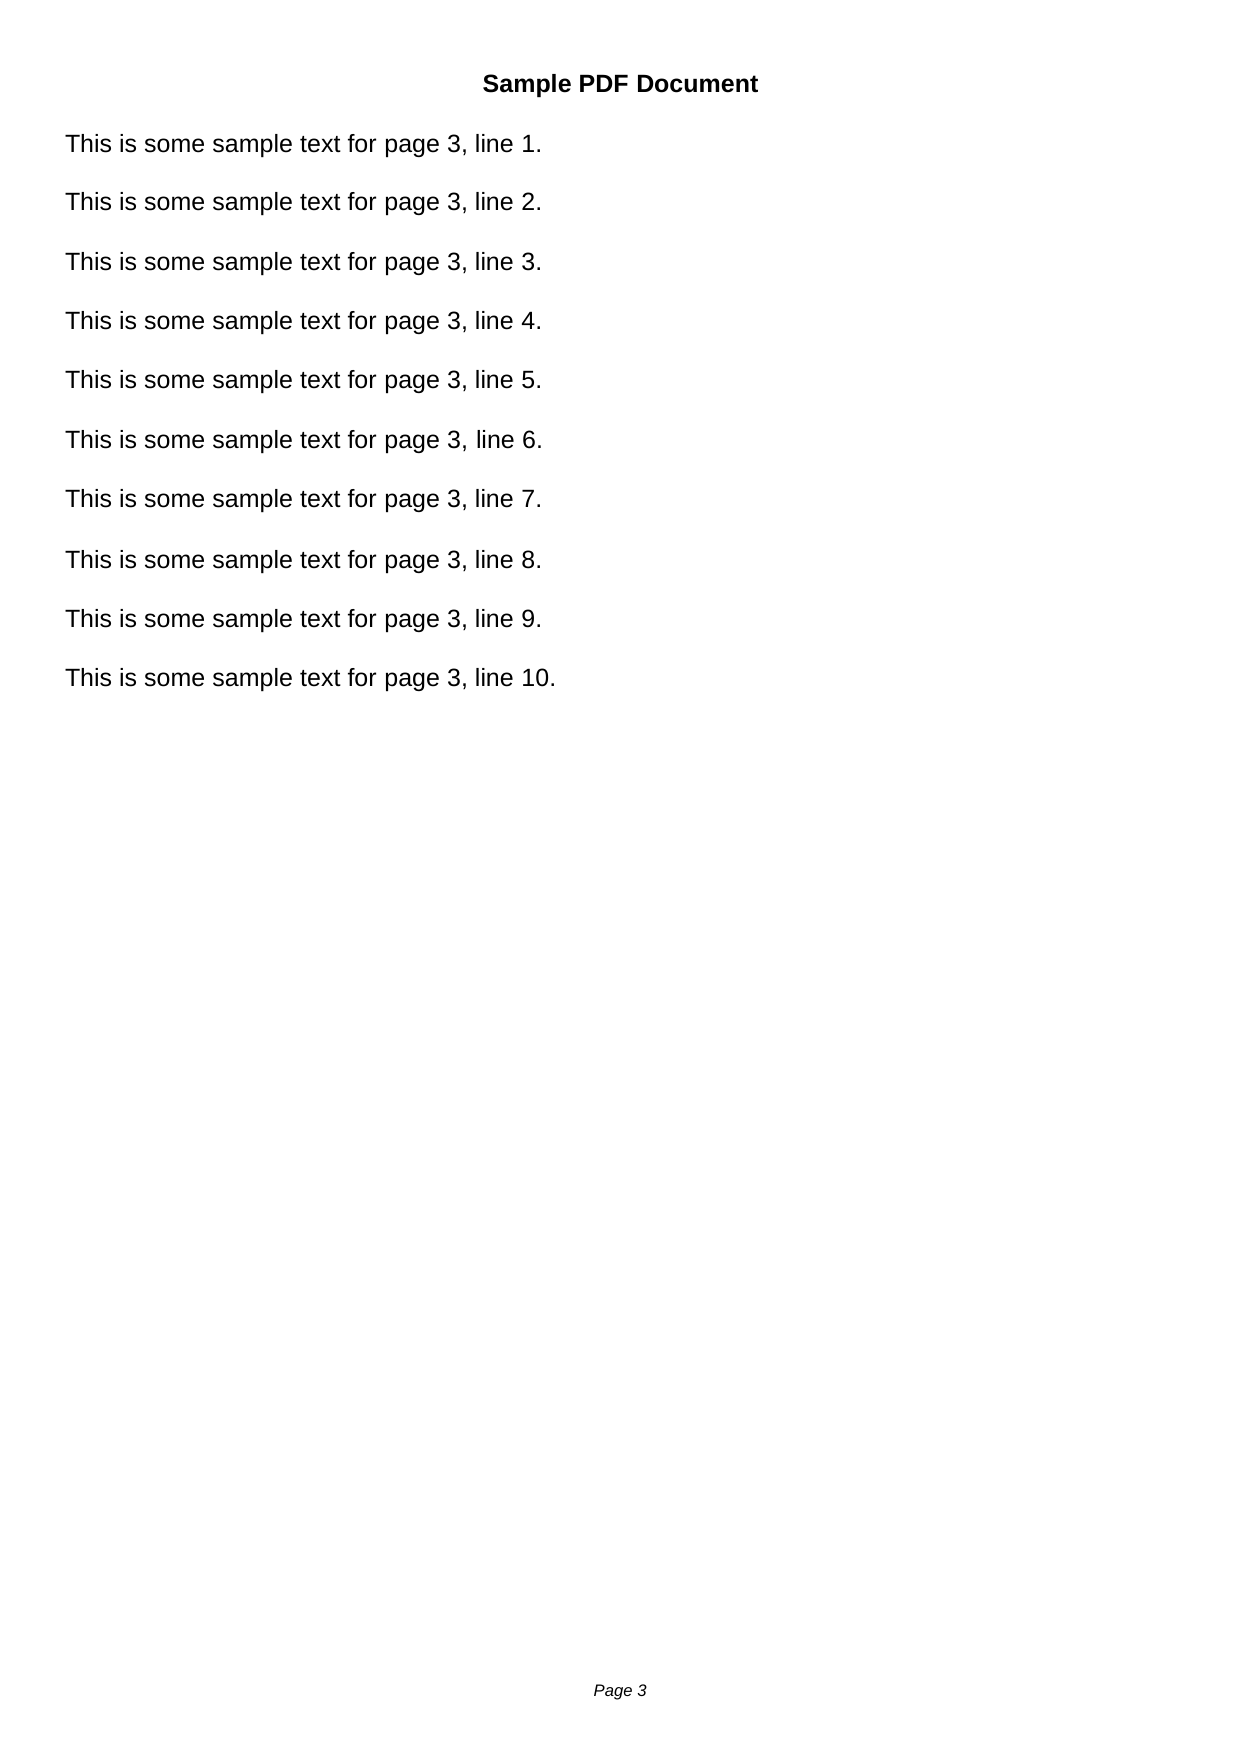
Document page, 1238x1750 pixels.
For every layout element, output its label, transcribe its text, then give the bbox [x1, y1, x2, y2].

text_box Page 3 [593, 1681, 672, 1700]
text_box Sample PDF Document This is some sample text for page 3, line 1. [65, 69, 783, 158]
text_box This is some sample text for page 3, line 2. This is some sample text for page 3, line 3. This is some sample text for page 3, line 4. This is some sample text for page 3, line 5. This is some sample text for page 3, line 6. This is some sample text for page 3, line 7. This is some sample text for page 3, line 8. This is some sample text for page 3, line 9. This is some sample text for page 3, line 10. [65, 187, 579, 692]
